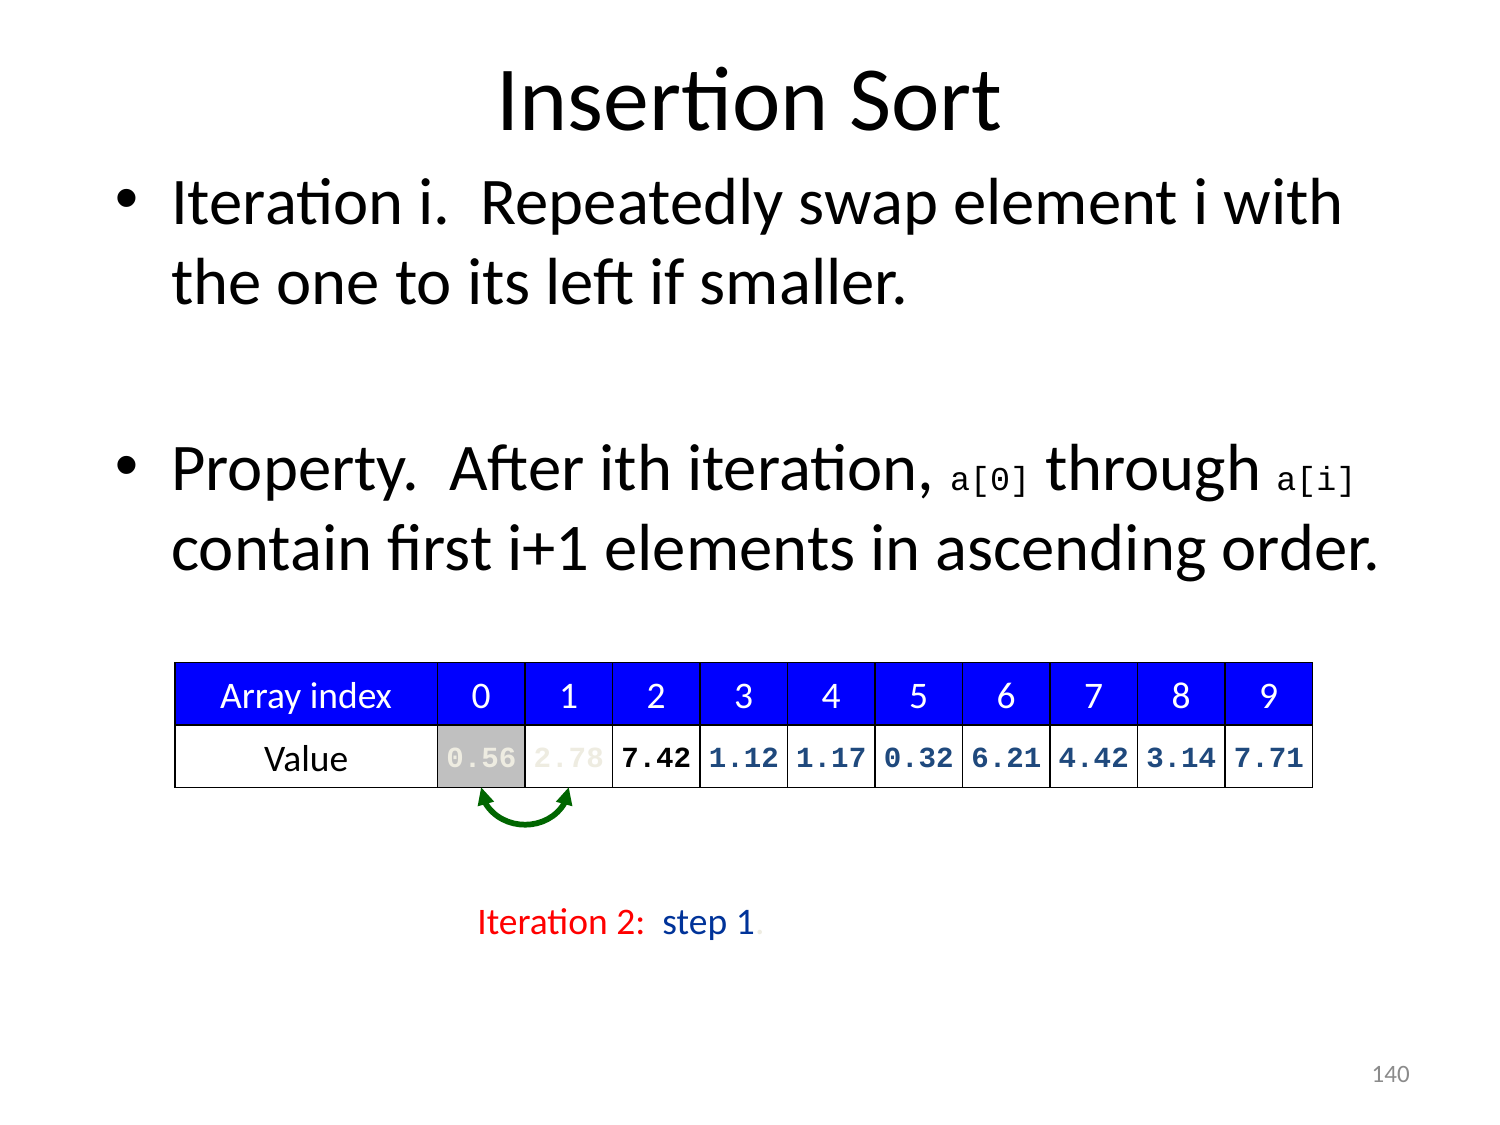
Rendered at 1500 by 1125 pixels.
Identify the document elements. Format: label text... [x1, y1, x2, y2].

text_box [174, 662, 1313, 726]
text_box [437, 733, 613, 788]
list Iteration i. Repeatedly swap element i with the one to its left if smaller. Property. After ith iteration, a[0] through a[i] contain first i+1 elements in ascending order. [99, 149, 1425, 1038]
title Insertion Sort [75, 0, 1425, 188]
slide_number 140 [1074, 1042, 1425, 1103]
